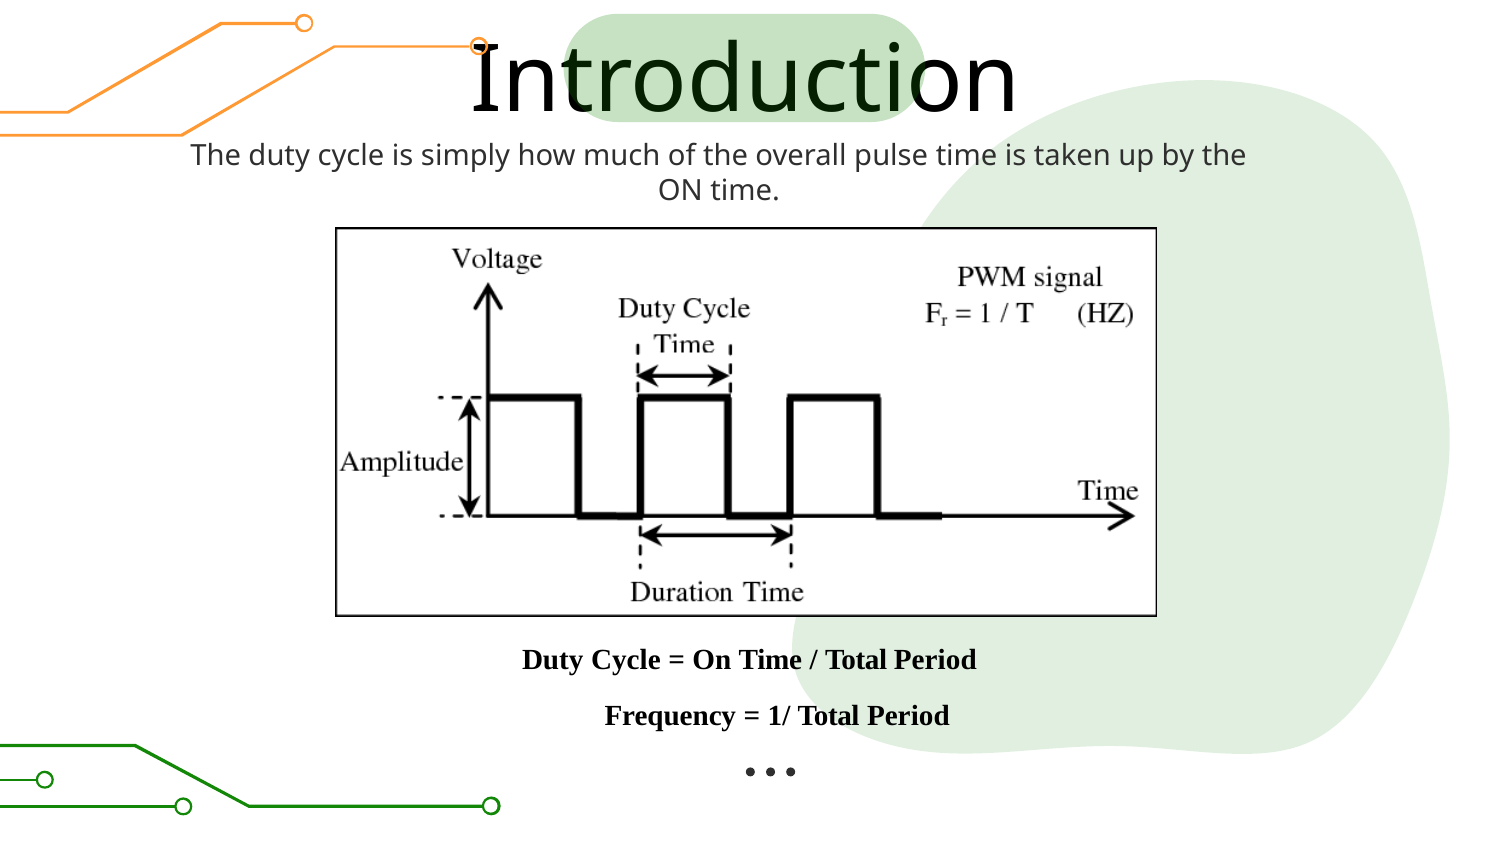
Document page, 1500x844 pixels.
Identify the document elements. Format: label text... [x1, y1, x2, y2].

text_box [745, 767, 796, 777]
text_box [792, 80, 1450, 754]
picture [335, 227, 1157, 617]
text_box Duty Cycle = On Time / Total Period Frequency = 1/ Total Period [519, 637, 980, 731]
title Introduction [886, 37, 1052, 121]
subtitle The duty cycle is simply how much of the overall pulse time is taken up by the ON time. [152, 121, 1286, 326]
text_box [563, 13, 926, 123]
title Introduction [494, 37, 603, 121]
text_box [0, 13, 489, 137]
